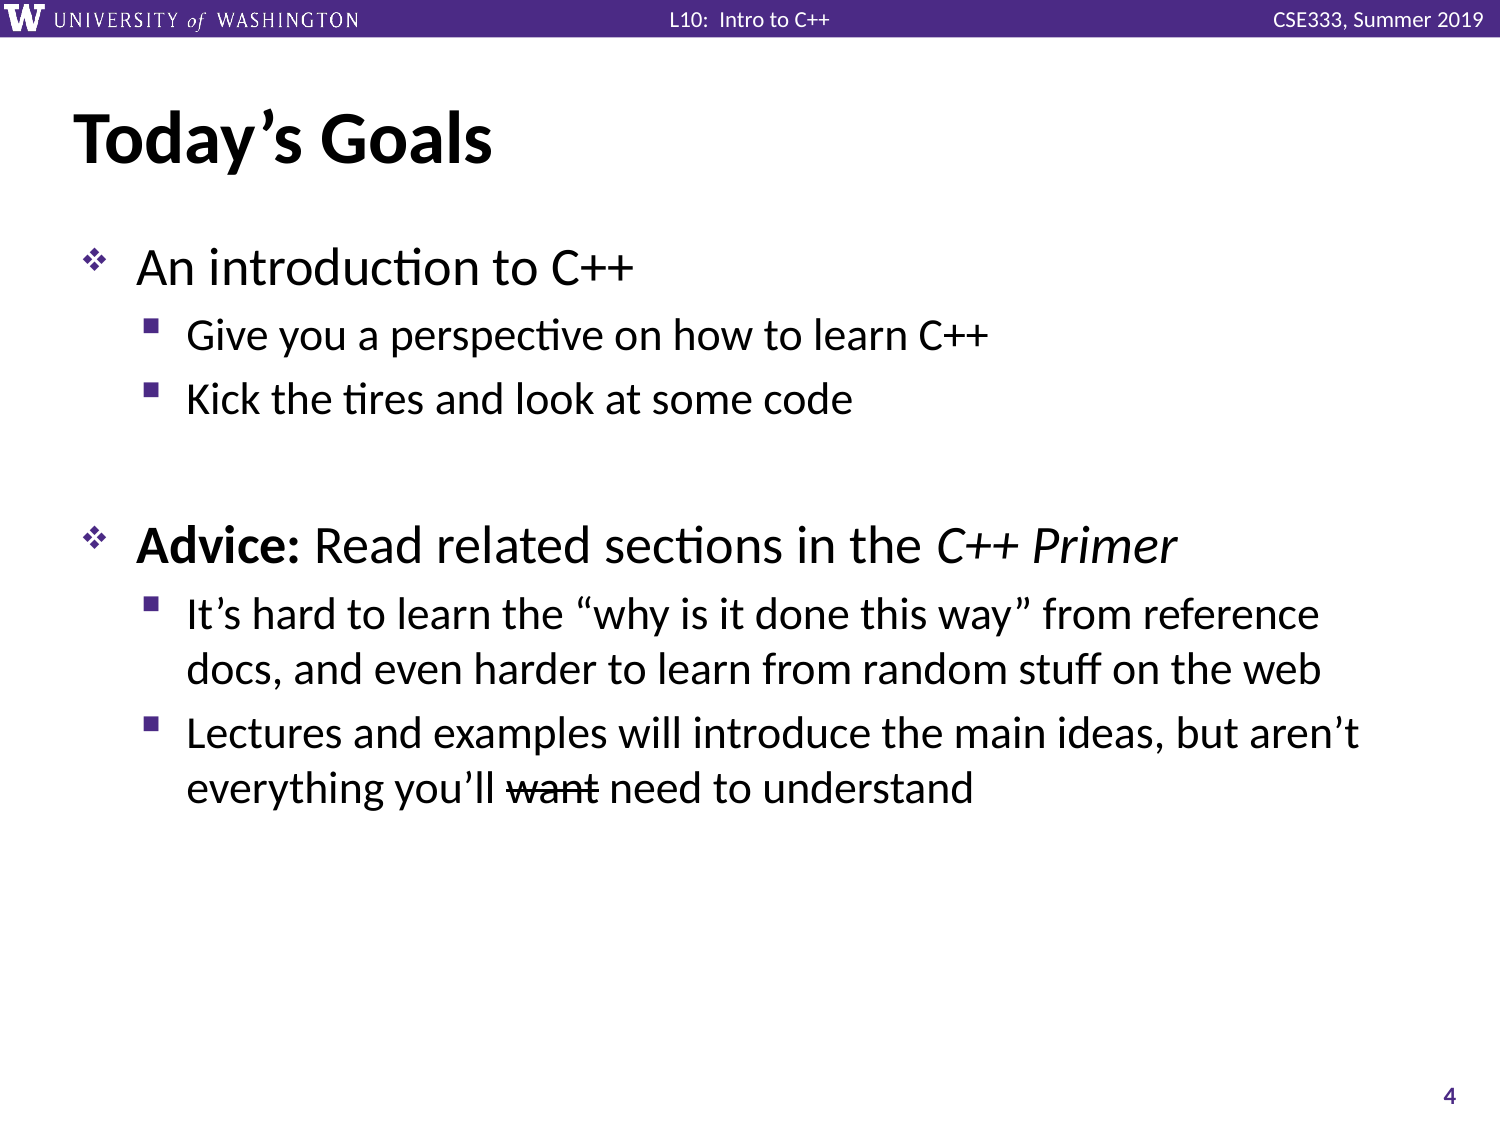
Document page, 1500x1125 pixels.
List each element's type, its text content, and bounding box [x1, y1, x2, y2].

title Today’s Goals [58, 71, 1438, 197]
picture [4, 4, 358, 32]
list An introduction to C++ Give you a perspective on how to learn C++ Kick the tires and look at some code Advice: Read related sections in the C++ Primer It’s hard to learn the “why is it done this way” from reference docs, and even harder to learn from random stuff on the web Lectures and examples will introduce the main ideas, but aren’t everything you’ll want need to understand [64, 223, 1438, 1040]
slide_number 4 [1400, 1065, 1500, 1125]
